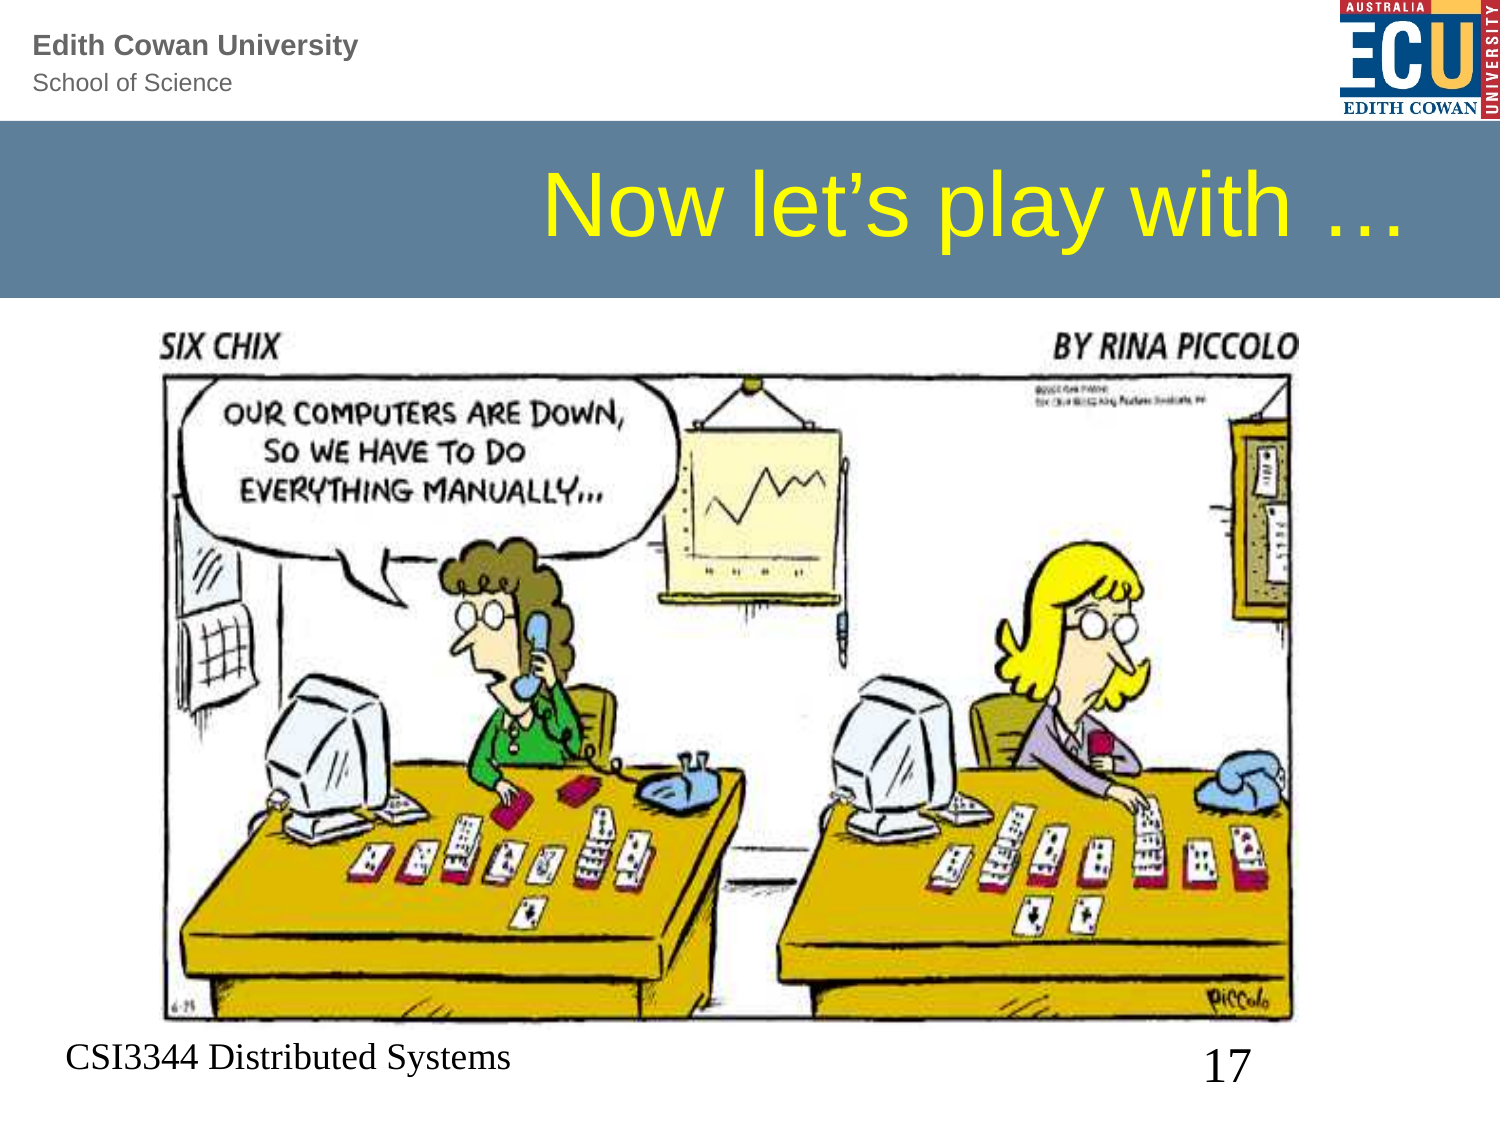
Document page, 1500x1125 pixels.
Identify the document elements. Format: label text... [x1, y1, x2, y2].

text_box CSI3344 Distributed Systems [50, 1024, 762, 1100]
slide_number 17 [1187, 1025, 1500, 1100]
title Now let’s play with … [76, 137, 1427, 278]
picture [1340, 0, 1500, 119]
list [159, 331, 1299, 1030]
